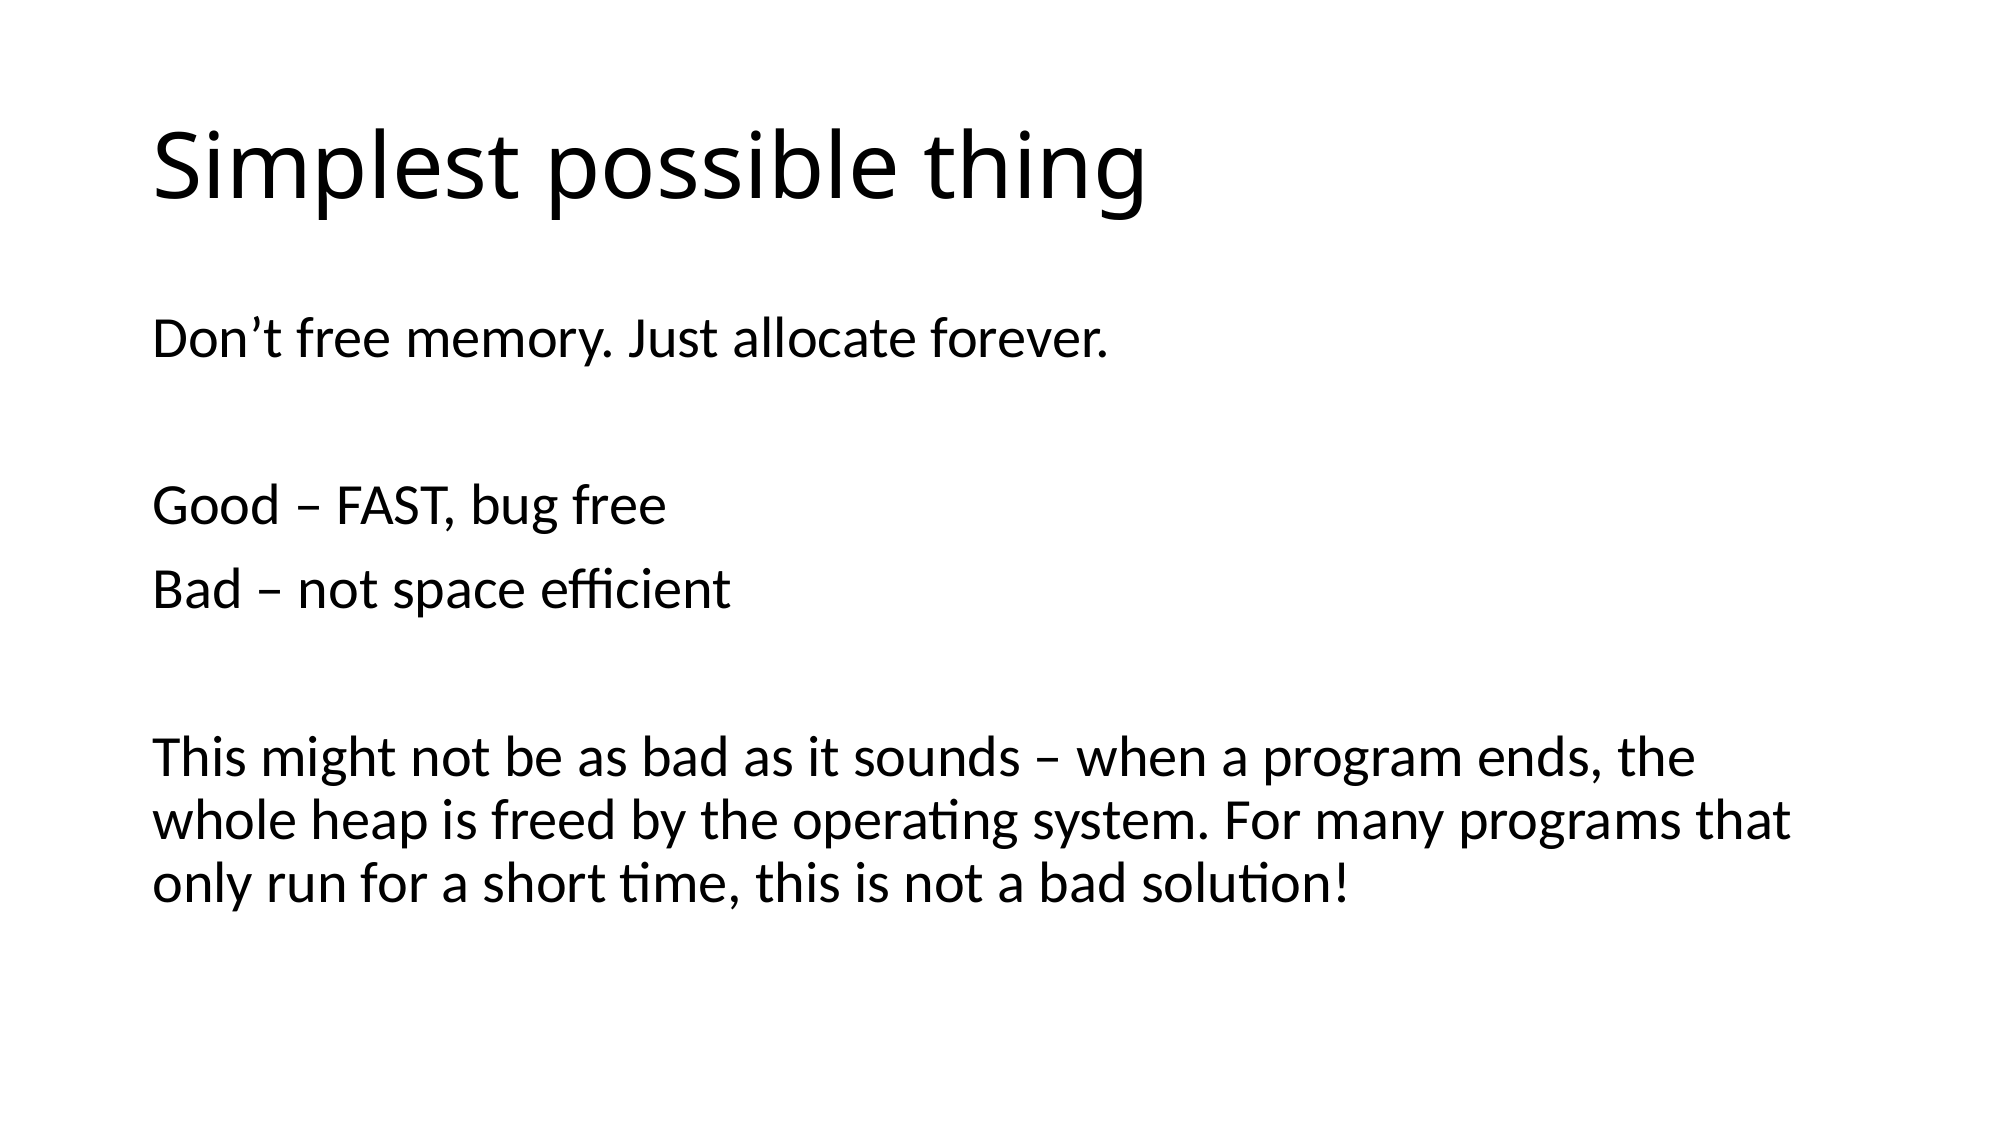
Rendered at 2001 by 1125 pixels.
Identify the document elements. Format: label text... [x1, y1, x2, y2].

list Don’t free memory. Just allocate forever. Good – FAST, bug free Bad – not space efficient This might not be as bad as it sounds – when a program ends, the whole heap is freed by the operating system. For many programs that only run for a short time, this is not a bad solution! [137, 299, 1863, 1014]
title Simplest possible thing [137, 59, 1863, 278]
